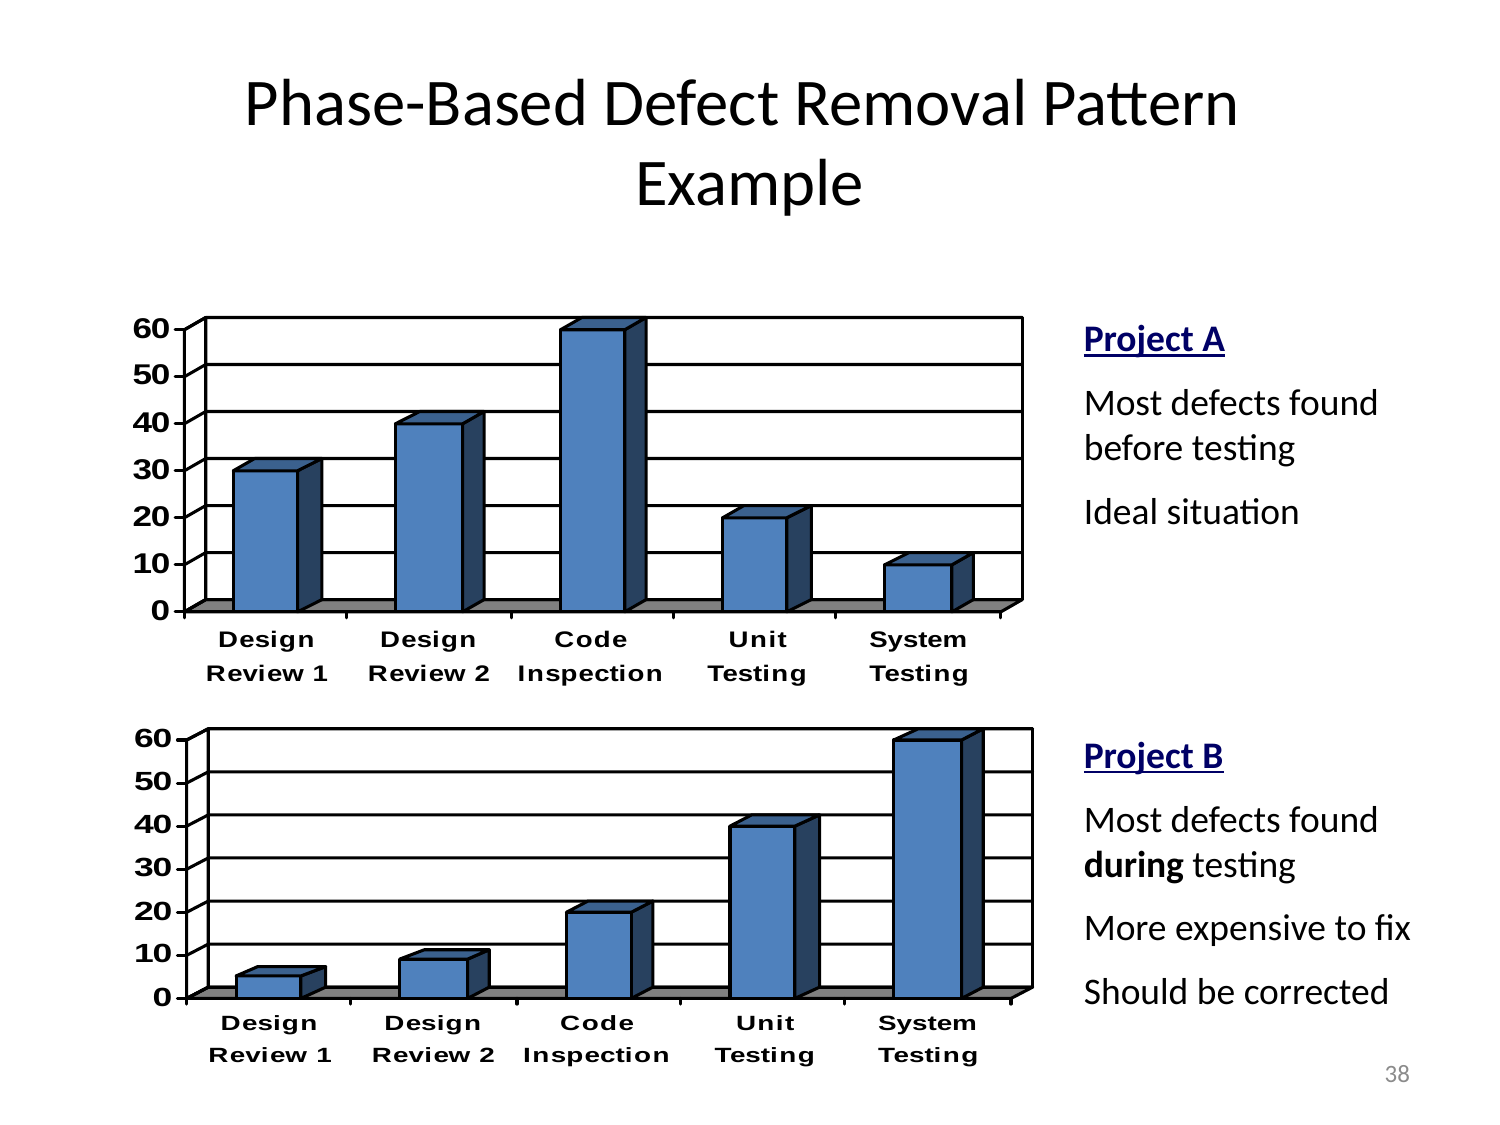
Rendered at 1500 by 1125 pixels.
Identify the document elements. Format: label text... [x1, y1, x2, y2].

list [0, 704, 1188, 1095]
text_box Project B Most defects found during testing More expensive to fix Should be corrected [1192, 723, 1448, 1020]
text_box Project A Most defects found before testing Ideal situation [1179, 306, 1448, 539]
title Phase-Based Defect Removal Pattern Example [75, 45, 1425, 233]
slide_number 38 [1188, 1042, 1425, 1103]
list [0, 290, 1176, 702]
